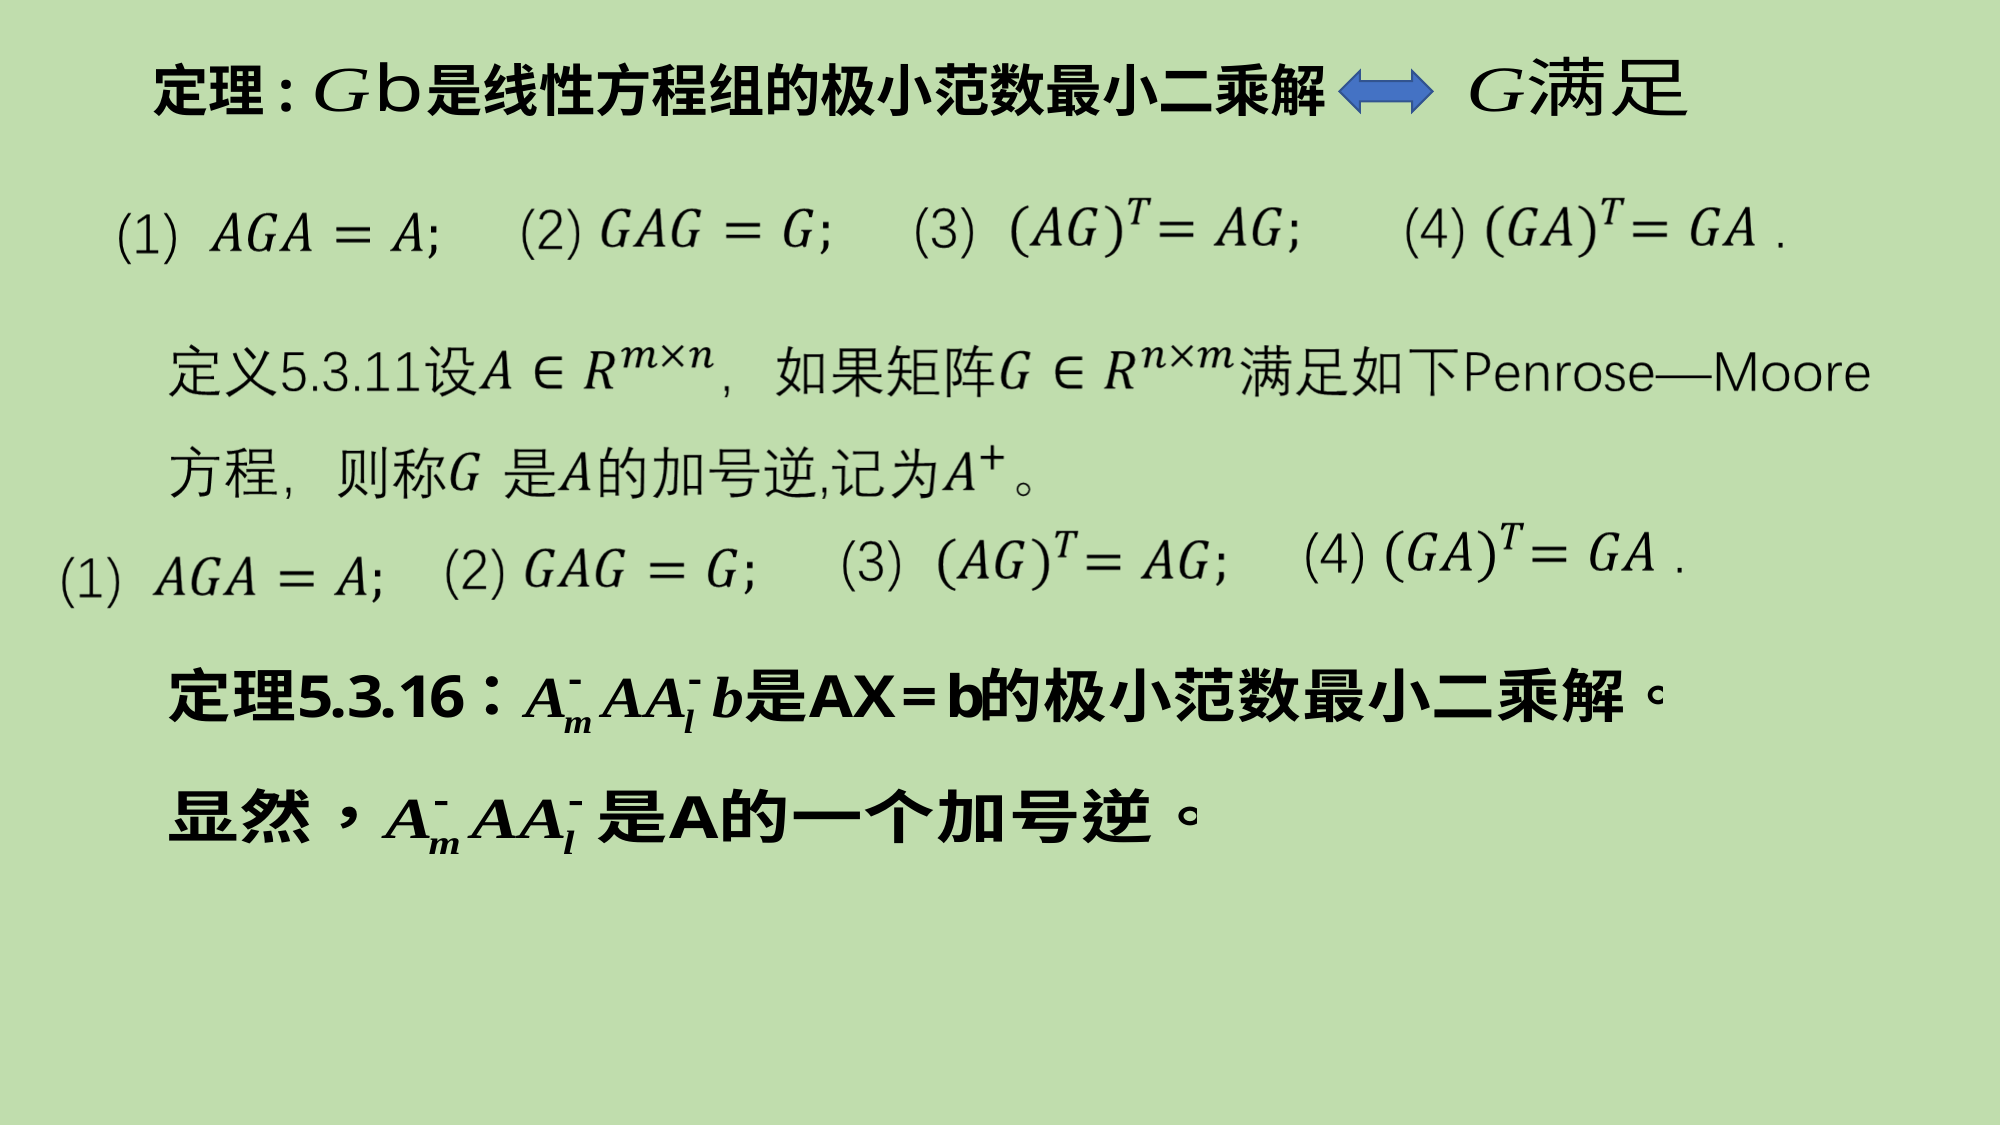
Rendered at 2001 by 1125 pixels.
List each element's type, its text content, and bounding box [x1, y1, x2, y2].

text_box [159, 654, 1663, 747]
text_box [159, 775, 1197, 869]
picture [0, 304, 1907, 619]
text_box [1337, 68, 1434, 115]
text_box 定理: [145, 48, 278, 130]
text_box 是线性方程组的极小范数最小二乘解 [419, 48, 1355, 130]
picture [31, 183, 1813, 275]
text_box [301, 52, 426, 128]
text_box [1456, 46, 1705, 133]
